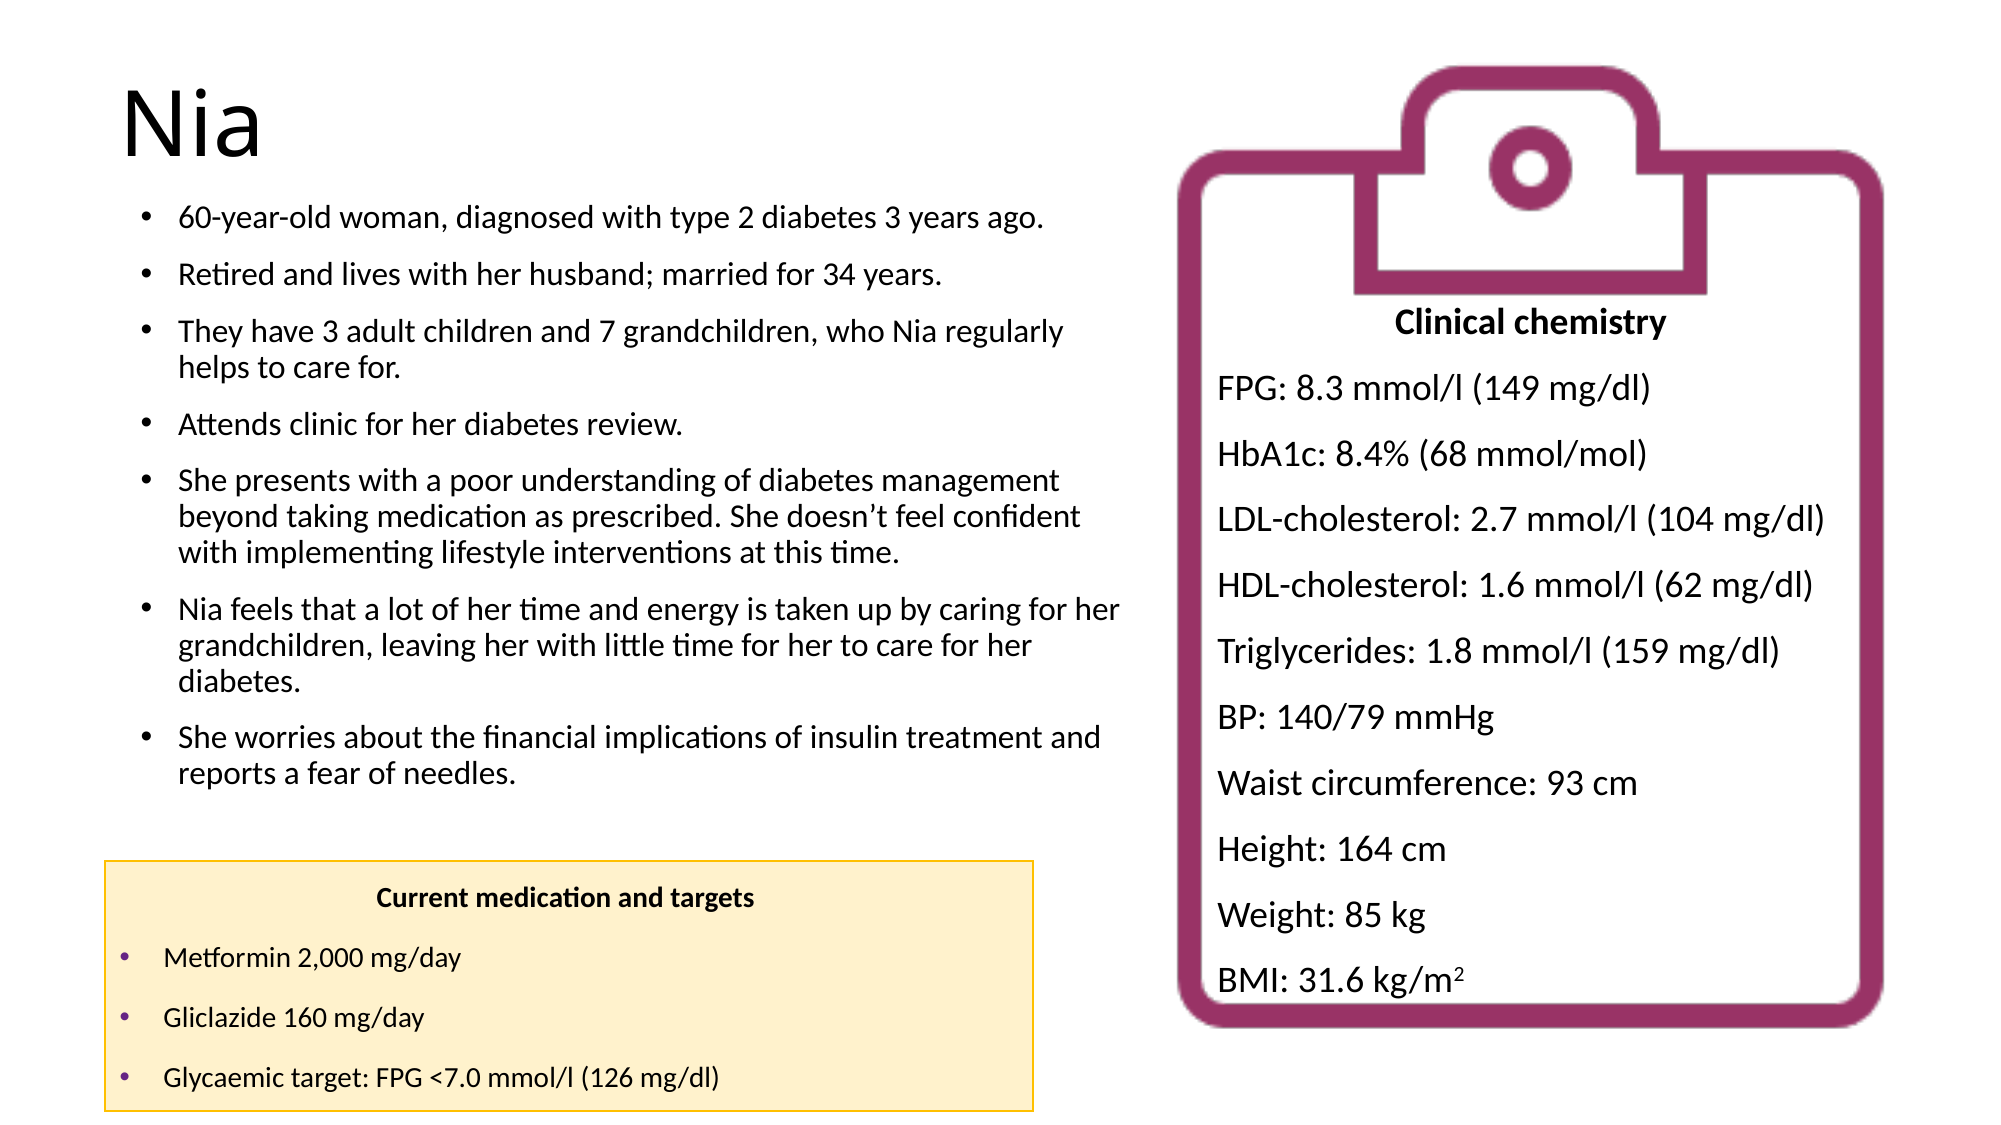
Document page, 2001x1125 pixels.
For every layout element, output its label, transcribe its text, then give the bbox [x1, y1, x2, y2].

picture [967, 0, 2000, 1125]
list 60-year-old woman, diagnosed with type 2 diabetes 3 years ago. Retired and lives with her husband; married for 34 years. They have 3 adult children and 7 grandchildren, who Nia regularly helps to care for. Attends clinic for her diabetes review. She presents with a poor understanding of diabetes management beyond taking medication as prescribed. She doesn’t feel confident with implementing lifestyle interventions at this time. Nia feels that a lot of her time and energy is taken up by caring for her grandchildren, leaving her with little time for her to care for her diabetes. She worries about the financial implications of insulin treatment and reports a fear of needles. [125, 192, 967, 860]
text_box Current medication and targets Metformin 2,000 mg/day Gliclazide 160 mg/day Glycaemic target: FPG <7.0 mmol/l (126 mg/dl) [104, 860, 967, 1112]
title Nia [104, 18, 967, 236]
